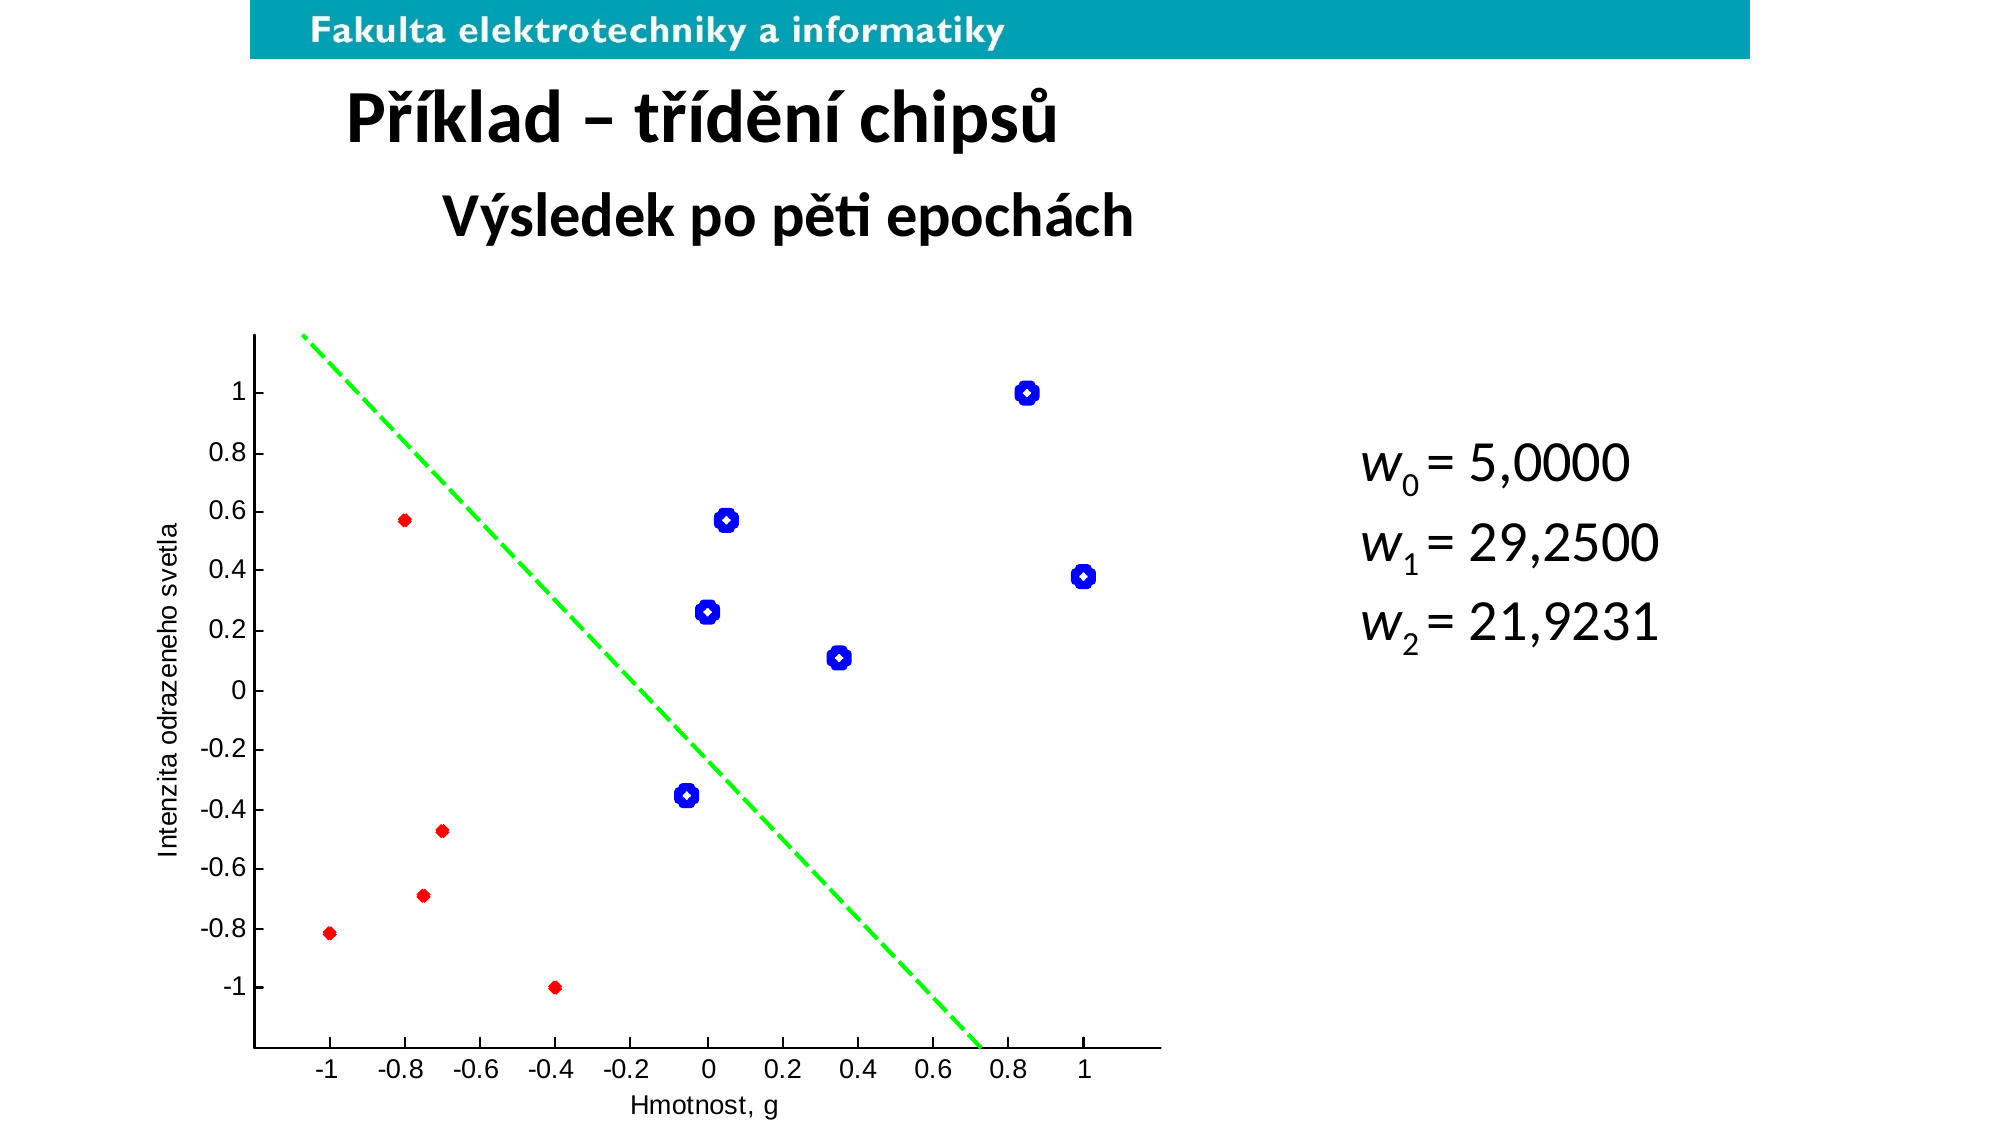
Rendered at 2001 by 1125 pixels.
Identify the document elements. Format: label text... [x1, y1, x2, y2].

text_box w0 = 5,0000 w1 = 29,2500 w2 = 21,9231 [1345, 415, 1716, 670]
picture [101, 267, 1272, 1125]
text_box Příklad – třídění chipsů [332, 60, 1346, 165]
picture [250, 0, 1750, 60]
text_box Výsledek po pěti epochách [428, 166, 1442, 256]
